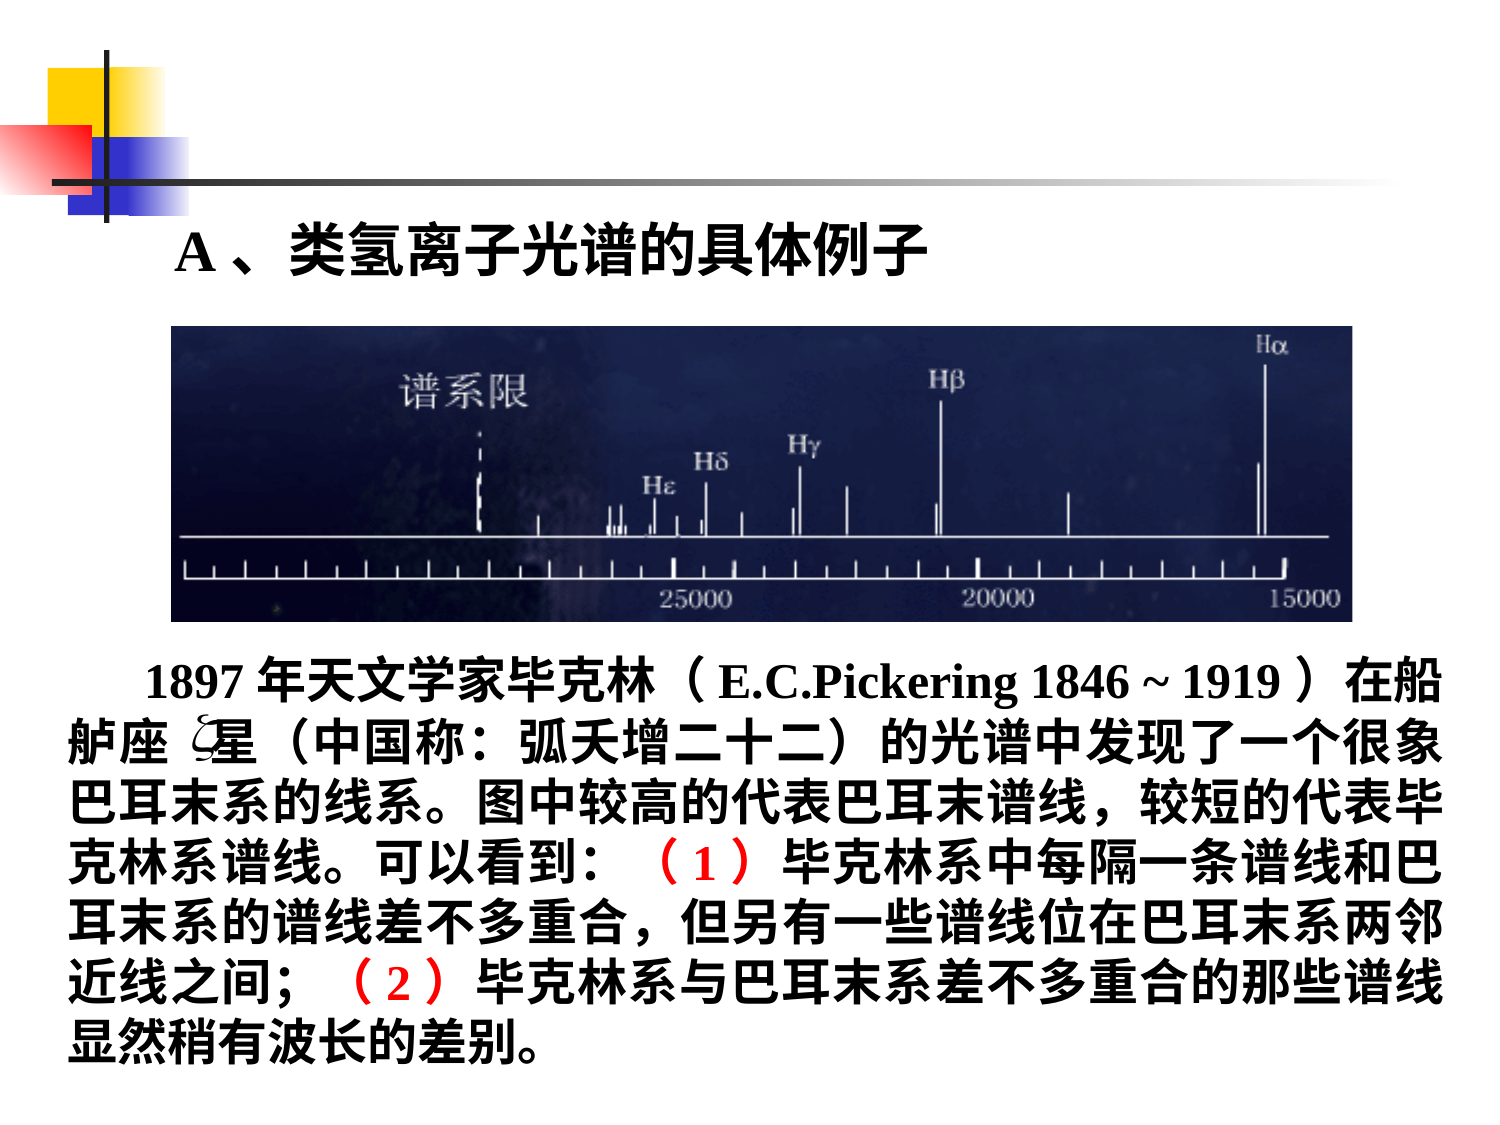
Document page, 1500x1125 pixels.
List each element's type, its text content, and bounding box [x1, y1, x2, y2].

title A、类氢离子光谱的具体例子 [159, 172, 1435, 298]
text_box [53, 633, 1459, 1078]
picture [171, 326, 1353, 622]
